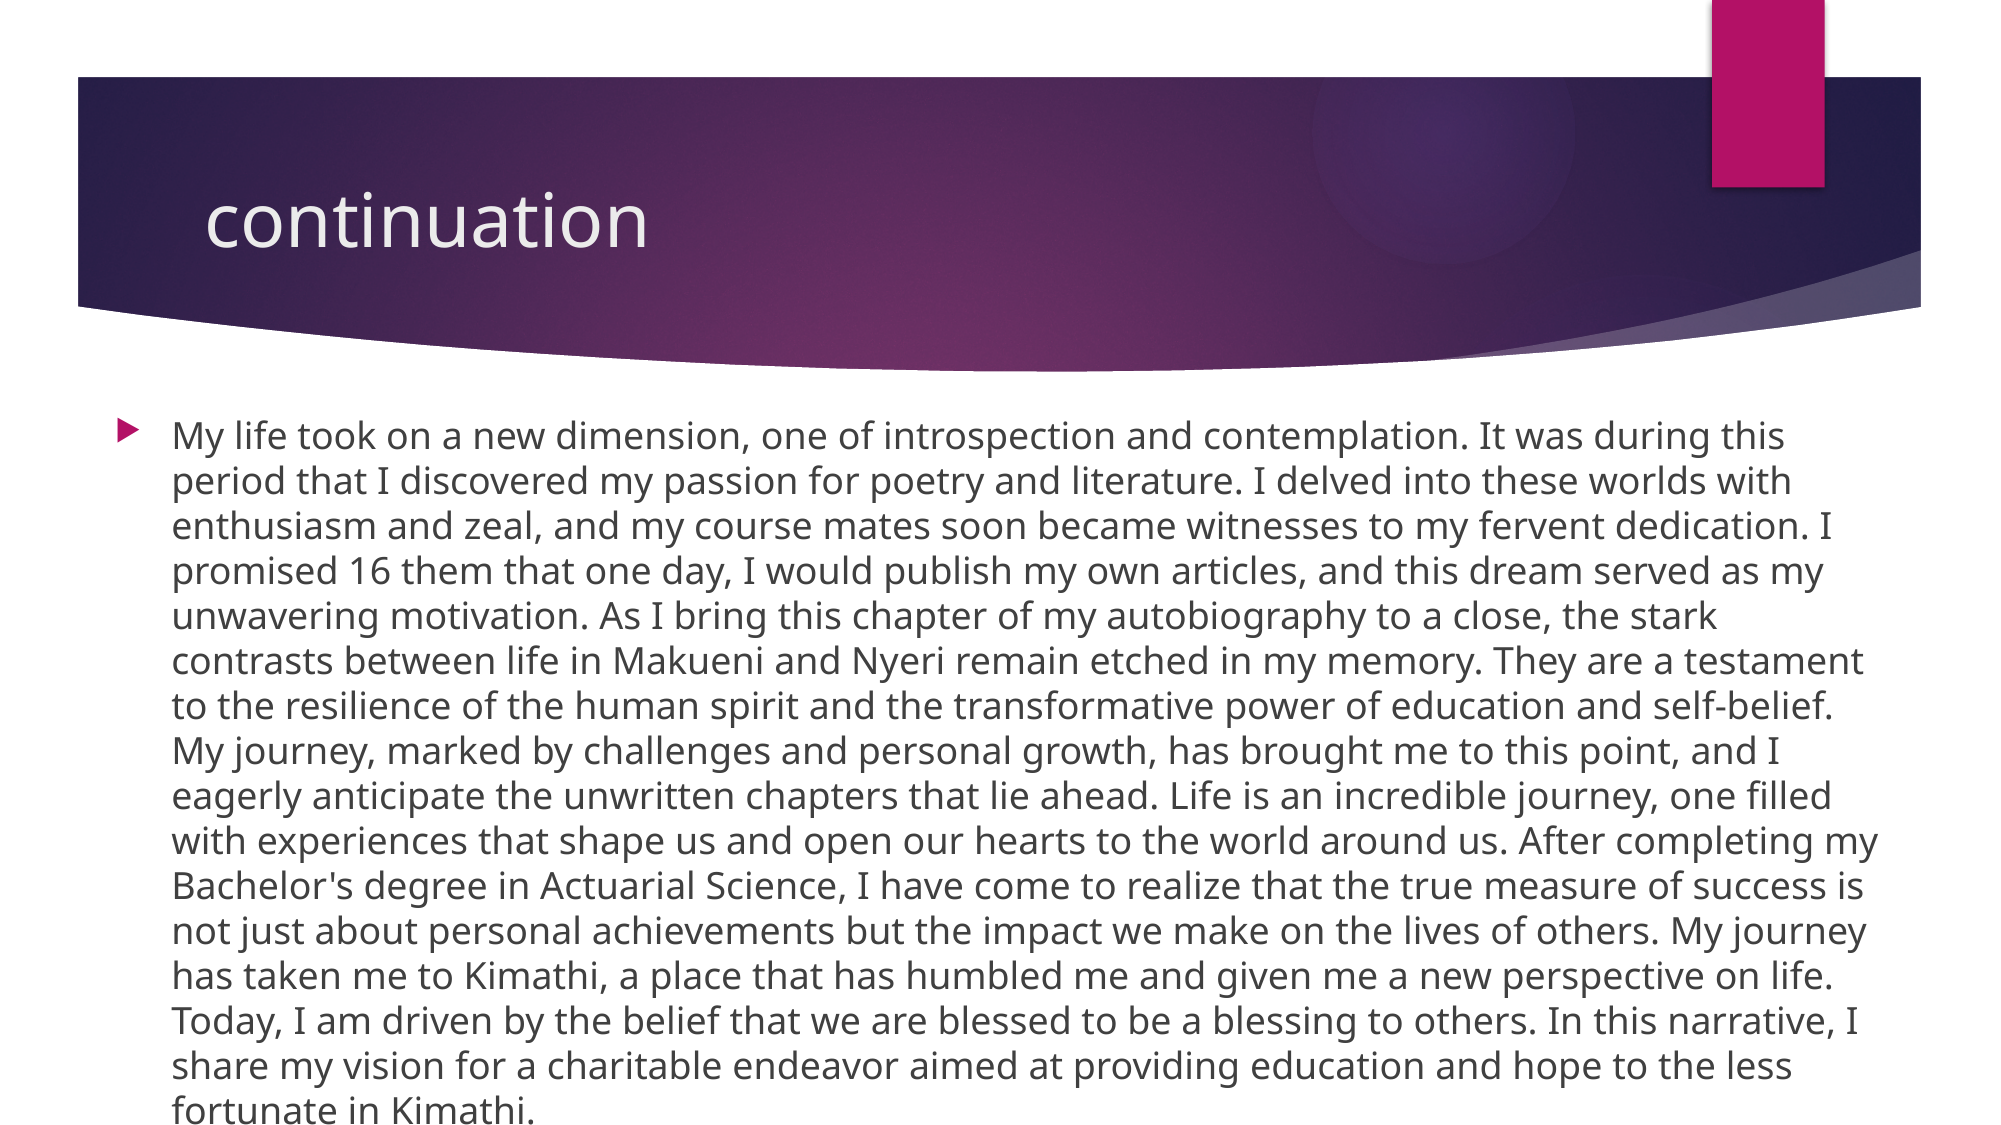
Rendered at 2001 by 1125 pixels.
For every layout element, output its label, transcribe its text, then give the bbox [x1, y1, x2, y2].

list My life took on a new dimension, one of introspection and contemplation. It was during this period that I discovered my passion for poetry and literature. I delved into these worlds with enthusiasm and zeal, and my course mates soon became witnesses to my fervent dedication. I promised 16 them that one day, I would publish my own articles, and this dream served as my unwavering motivation. As I bring this chapter of my autobiography to a close, the stark contrasts between life in Makueni and Nyeri remain etched in my memory. They are a testament to the resilience of the human spirit and the transformative power of education and self-belief. My journey, marked by challenges and personal growth, has brought me to this point, and I eagerly anticipate the unwritten chapters that lie ahead. Life is an incredible journey, one filled with experiences that shape us and open our hearts to the world around us. After completing my Bachelor's degree in Actuarial Science, I have come to realize that the true measure of success is not just about personal achievements but the impact we make on the lives of others. My journey has taken me to Kimathi, a place that has humbled me and given me a new perspective on life. Today, I am driven by the belief that we are blessed to be a blessing to others. In this narrative, I share my vision for a charitable endeavor aimed at providing education and hope to the less fortunate in Kimathi. [99, 404, 1900, 1093]
title continuation [189, 159, 1627, 276]
